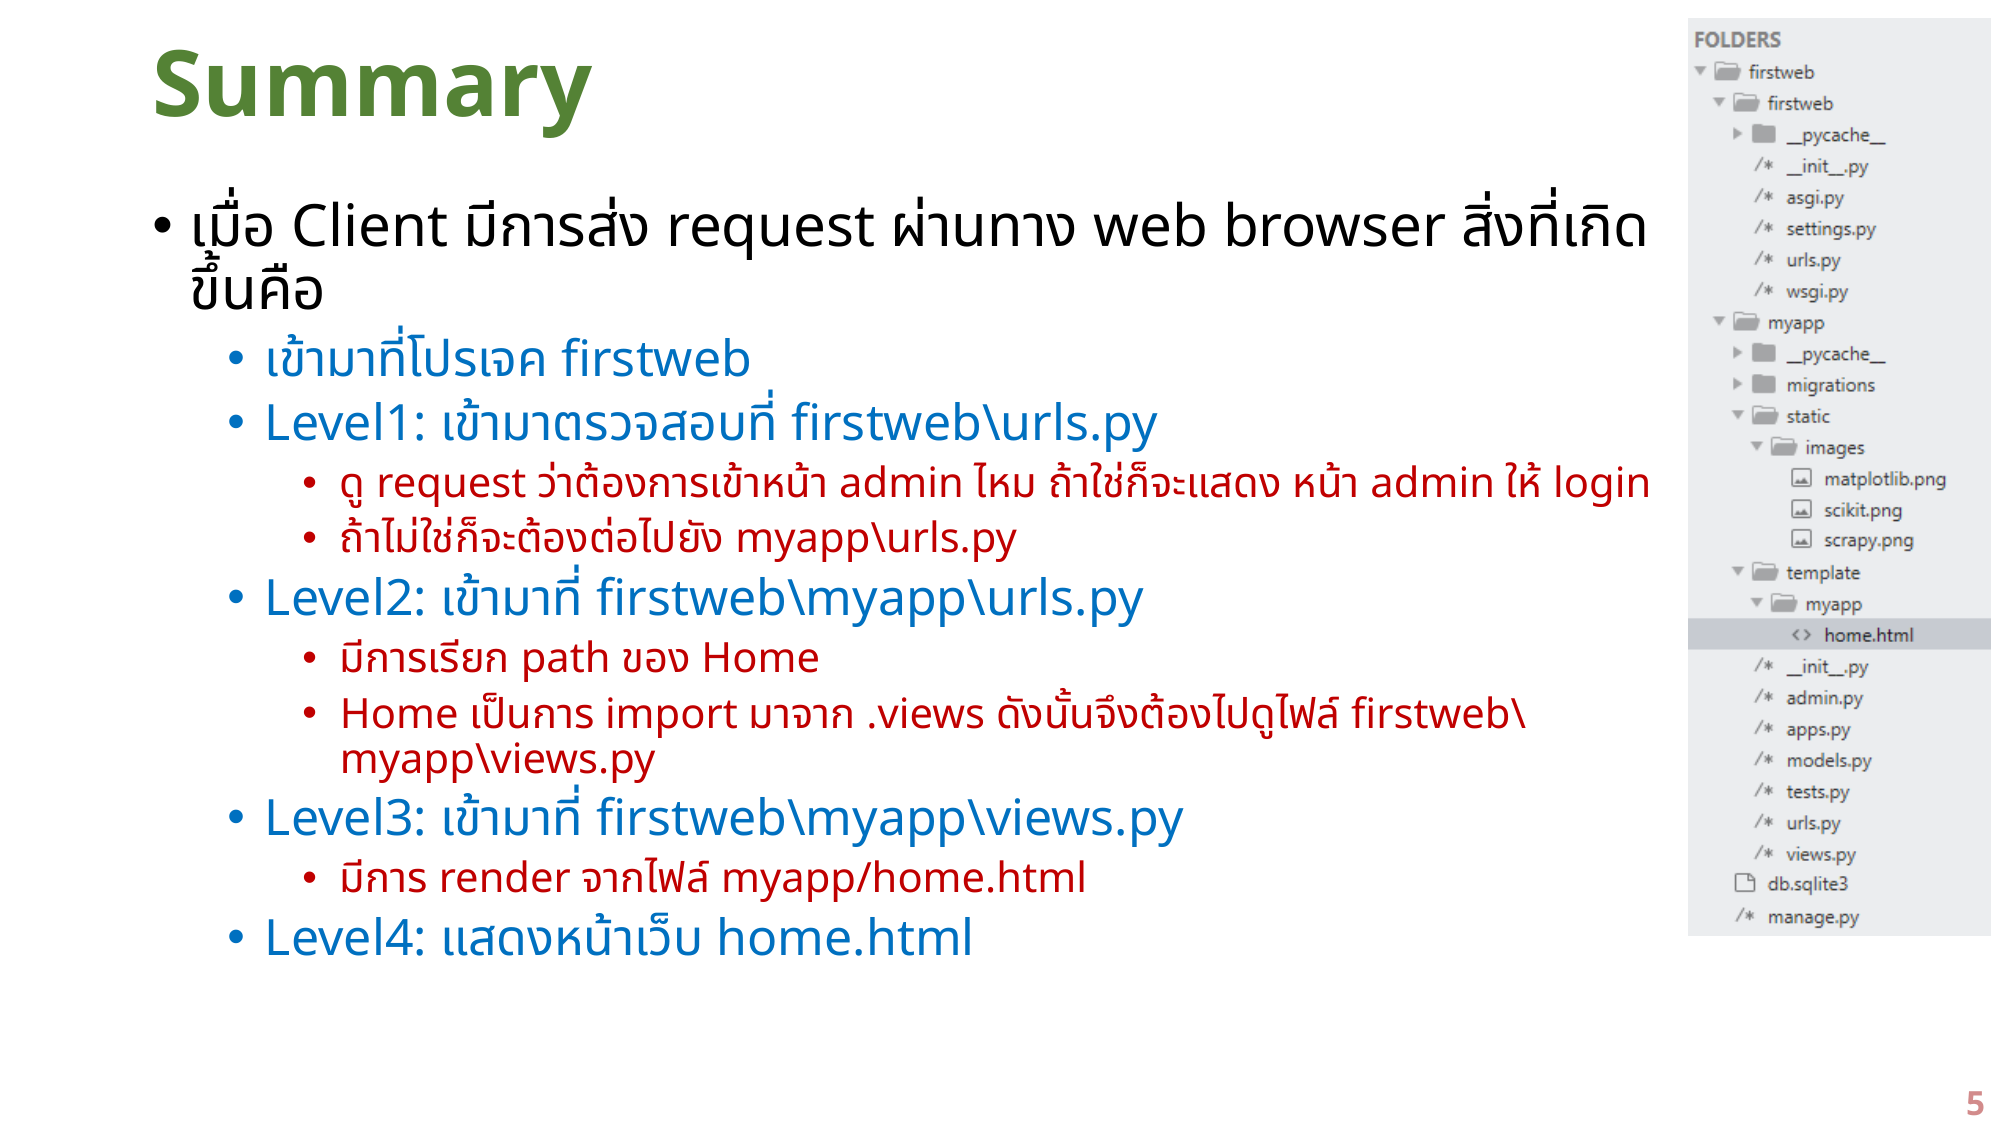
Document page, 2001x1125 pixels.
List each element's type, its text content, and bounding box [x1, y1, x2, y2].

picture [1688, 18, 1991, 936]
list เมื่อ Client มีการส่ง request ผ่านทาง web browser สิ่งที่เกิดขึ้นคือ เข้ามาที่โปรเจค firstweb Level1: เข้ามาตรวจสอบที่ firstweb\urls.py ดู request ว่าต้องการเข้าหน้า admin ไหม ถ้าใช่ก็จะแสดง หน้า admin ให้ login ถ้าไม่ใช่ก็จะต้องต่อไปยัง myapp\urls.py Level2: เข้ามาที่ firstweb\myapp\urls.py มีการเรียก path ของ Home Home เป็นการ import มาจาก .views ดังนั้นจึงต้องไปดูไฟล์ firstweb\myapp\views.py Level3: เข้ามาที่ firstweb\myapp\views.py มีการ render จากไฟล์ myapp/home.html Level4: แสดงหน้าเว็บ home.html [137, 189, 1675, 1016]
title Summary [137, 22, 1688, 153]
slide_number 5 [1550, 1083, 2000, 1125]
